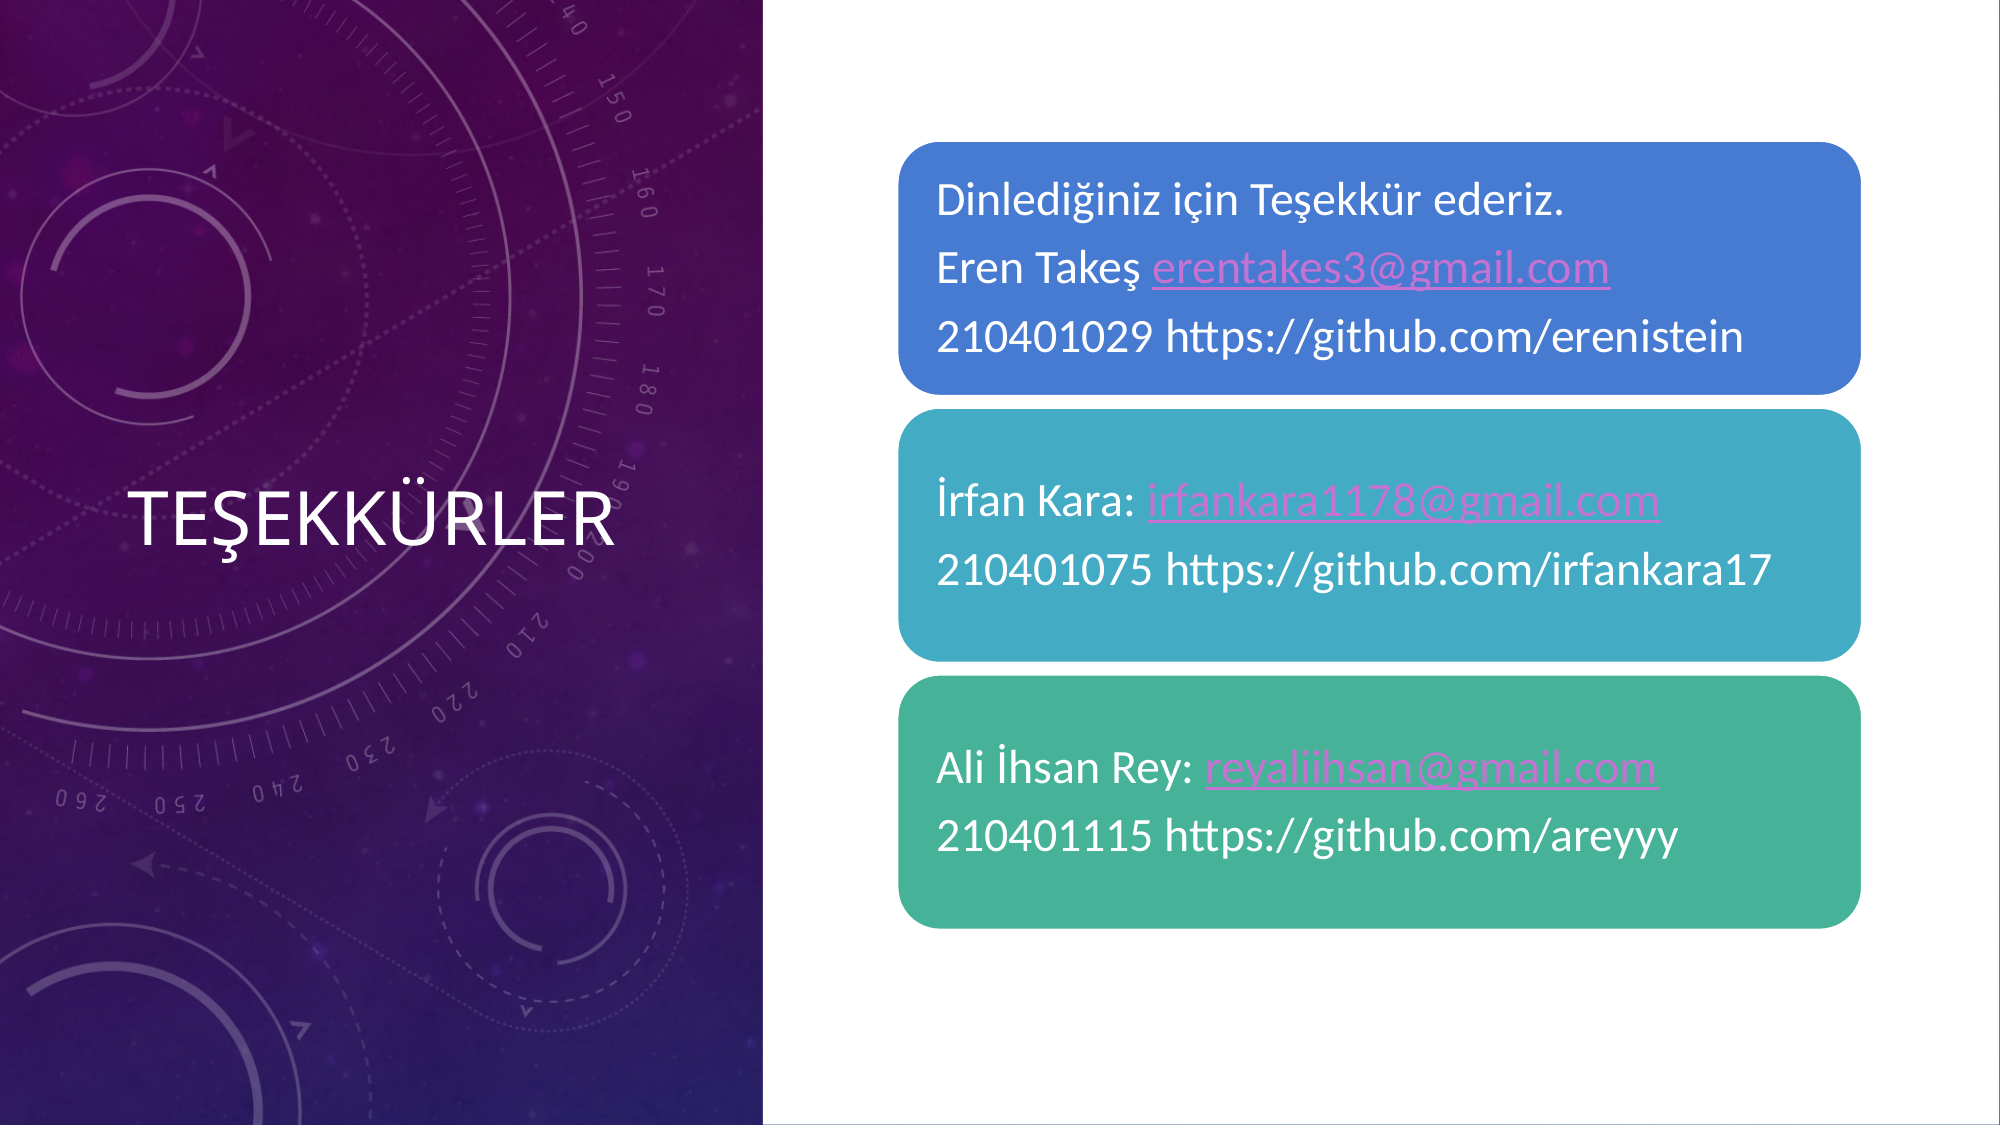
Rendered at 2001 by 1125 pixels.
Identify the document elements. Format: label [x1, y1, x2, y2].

text_box [763, 0, 2000, 1125]
list [896, 131, 1863, 939]
picture [0, 0, 763, 1125]
